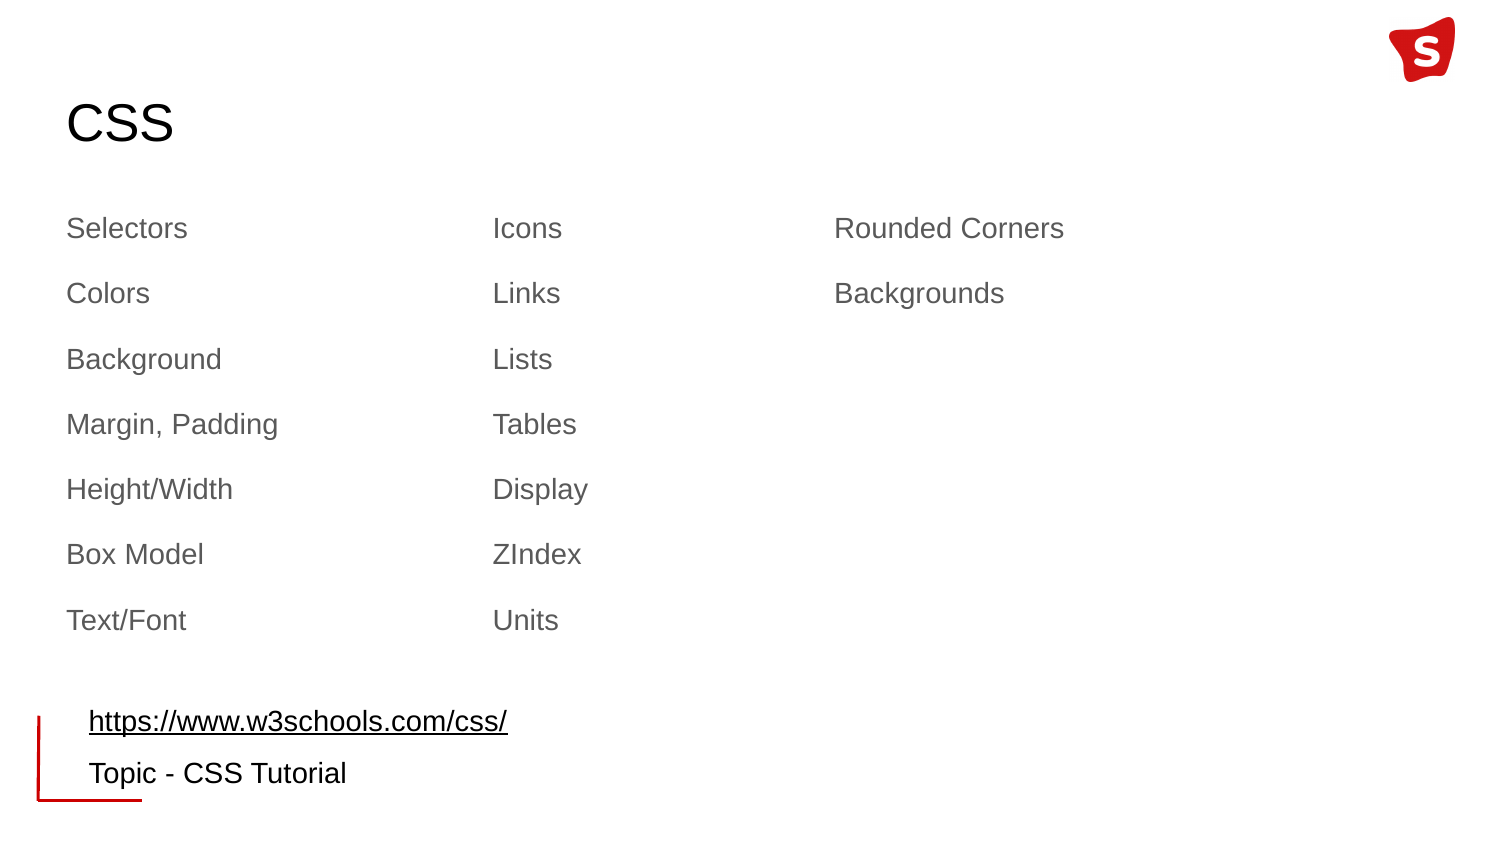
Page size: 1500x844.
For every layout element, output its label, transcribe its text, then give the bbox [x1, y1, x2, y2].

picture [1389, 17, 1455, 82]
list Icons Links Lists Tables Display ZIndex Units [477, 189, 796, 654]
text_box https://www.w3schools.com/css/ Topic - CSS Tutorial [73, 669, 566, 805]
list Selectors Colors Background Margin, Padding Height/Width Box Model Text/Font [51, 189, 369, 654]
title CSS [51, 72, 1449, 167]
list Rounded Corners Backgrounds [819, 189, 1176, 654]
